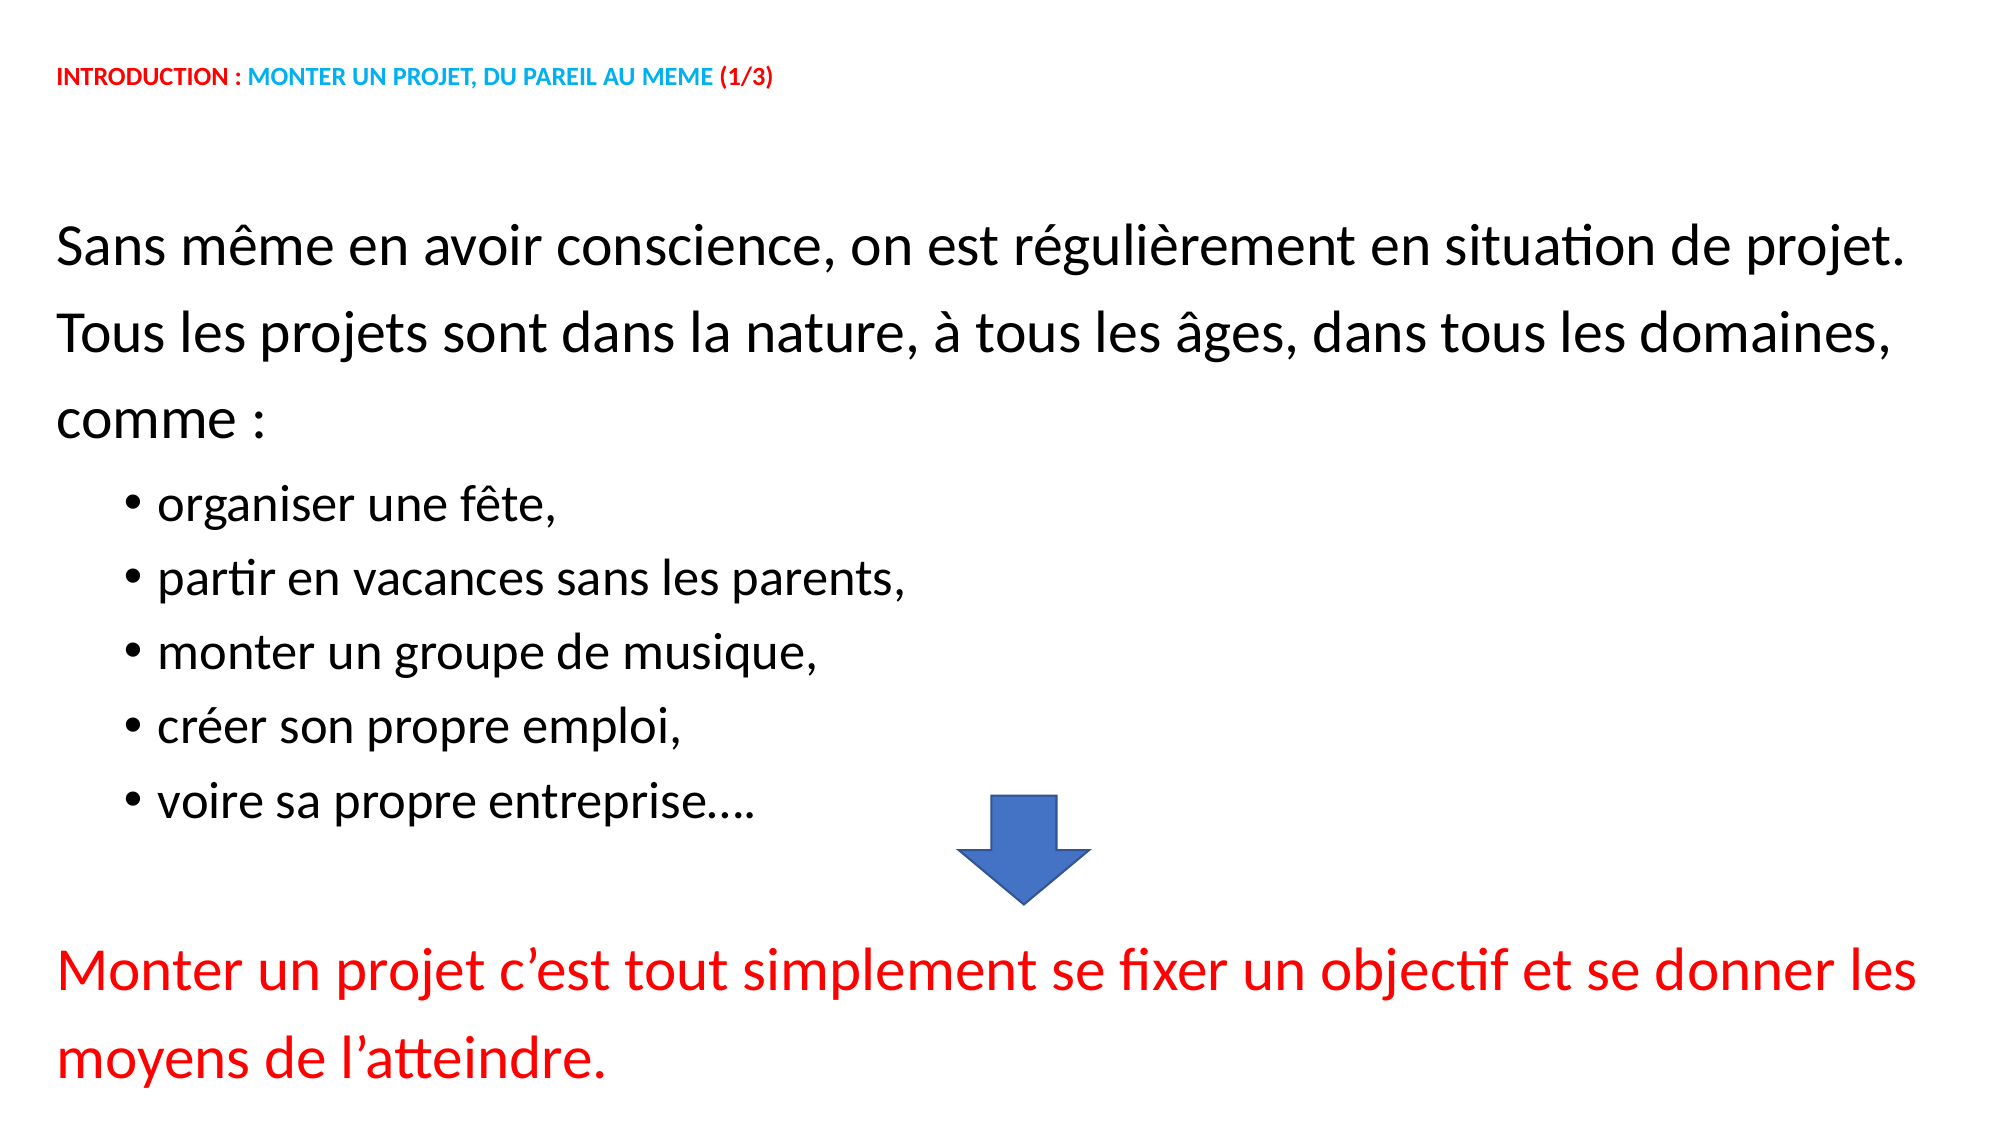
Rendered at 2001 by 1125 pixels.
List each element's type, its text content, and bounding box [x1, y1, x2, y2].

title INTRODUCTION : MONTER UN PROJET, DU PAREIL AU MEME (1/3) [41, 21, 1974, 131]
text_box [955, 794, 1093, 906]
list Sans même en avoir conscience, on est régulièrement en situation de projet. Tous les projets sont dans la nature, à tous les âges, dans tous les domaines, comme : organiser une fête, partir en vacances sans les parents, monter un groupe de musique, créer son propre emploi, voire sa propre entreprise…. Monter un projet c’est tout simplement se fixer un objectif et se donner les moyens de l’atteindre. [41, 184, 1959, 1104]
